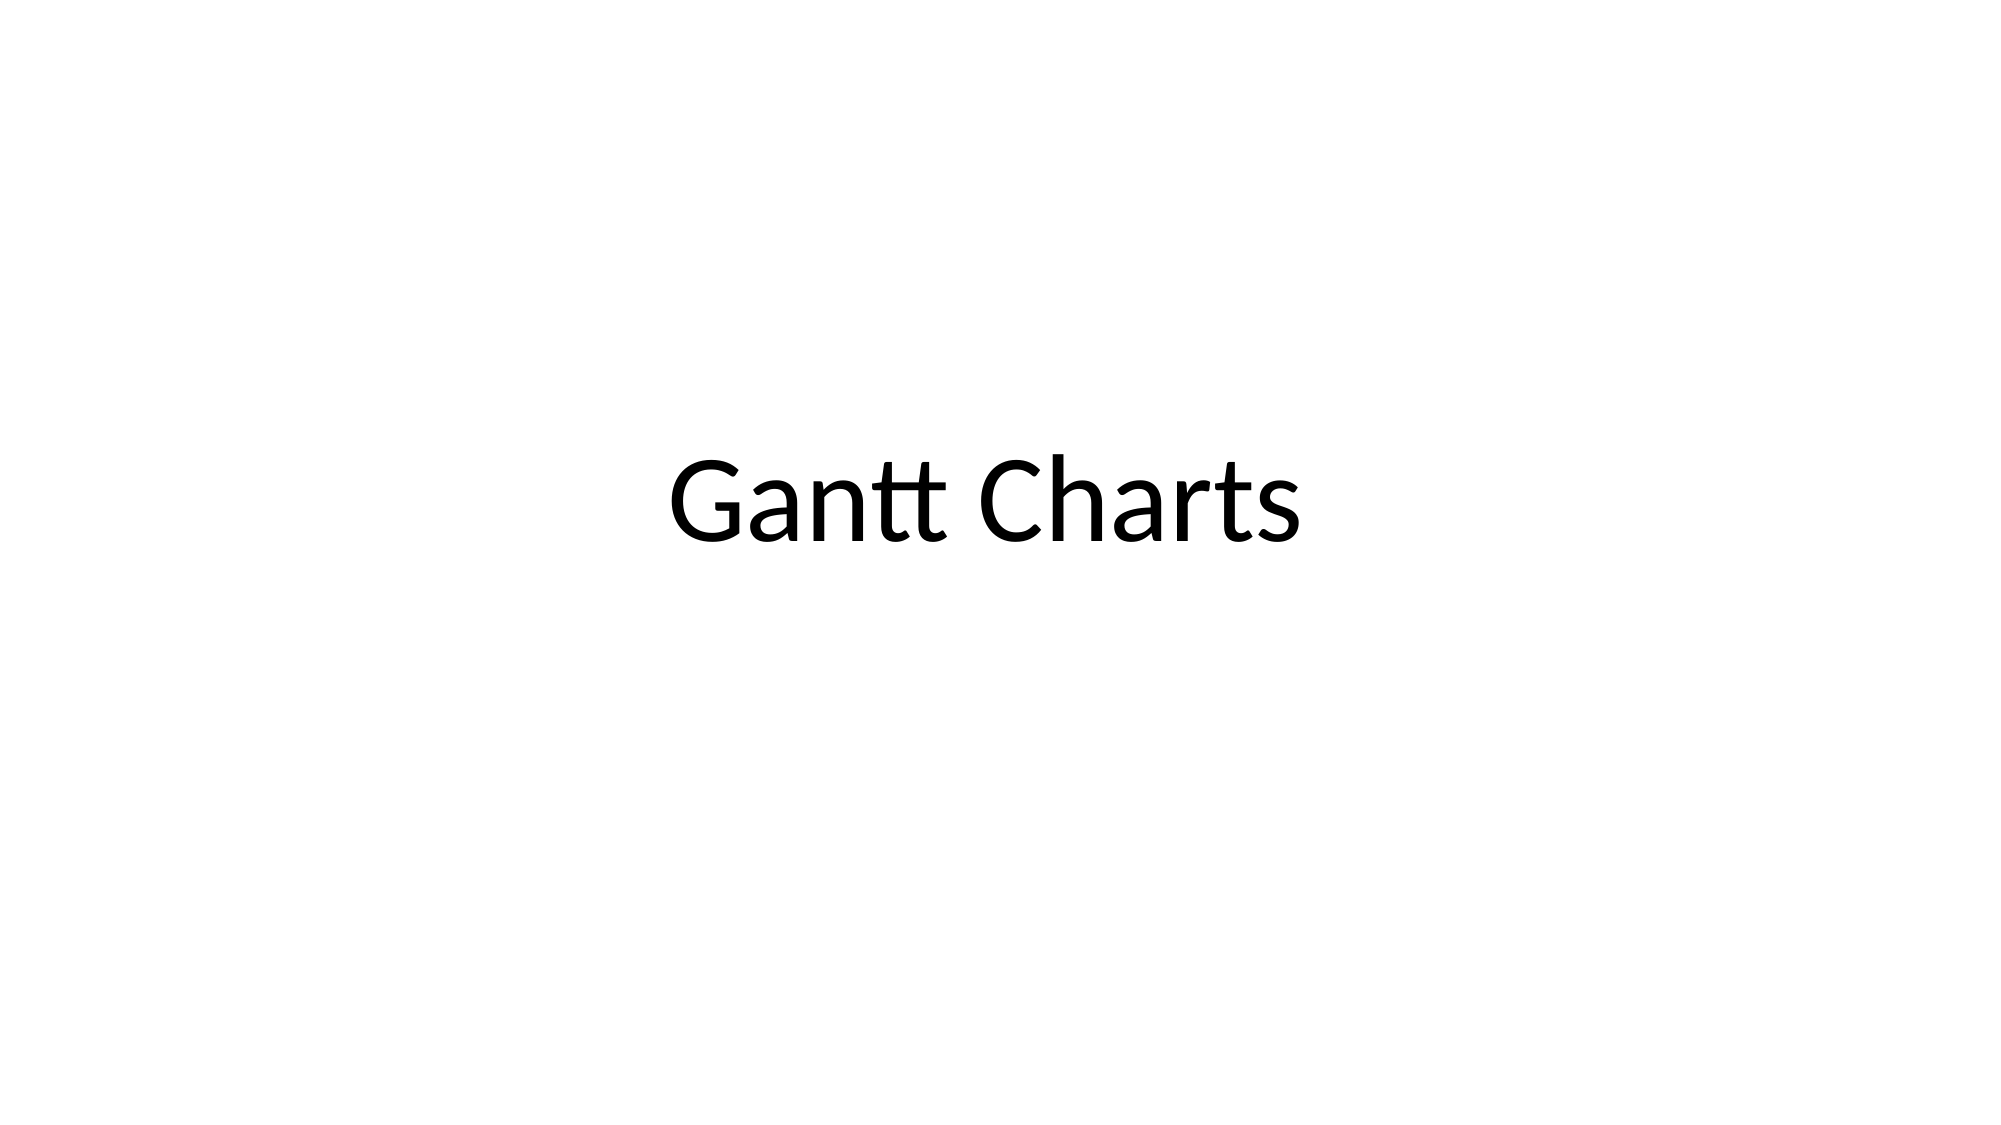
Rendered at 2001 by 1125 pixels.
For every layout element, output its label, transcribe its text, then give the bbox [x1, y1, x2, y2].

title Gantt Charts [249, 184, 1750, 576]
